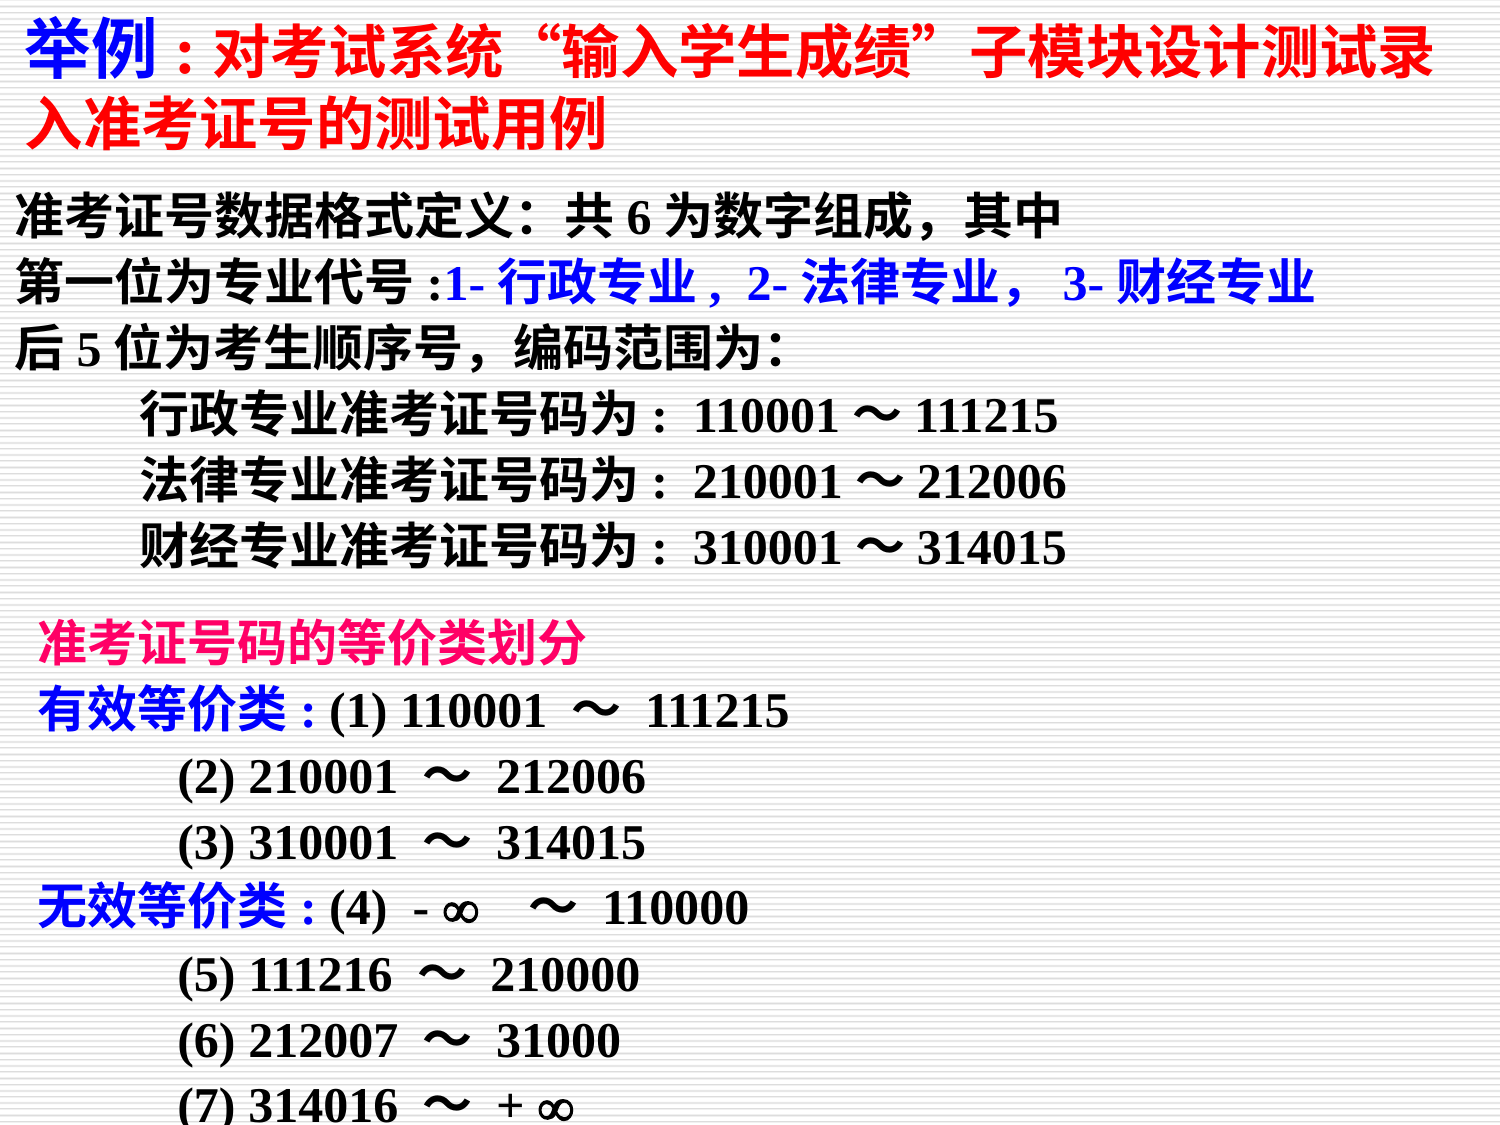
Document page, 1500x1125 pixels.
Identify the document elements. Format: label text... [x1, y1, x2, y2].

text_box 准考证号数据格式定义：共6为数字组成，其中 第一位为专业代号:1-行政专业, 2-法律专业，3-财经专业 后5位为考生顺序号，编码范围为： 行政专业准考证号码为: 110001～111215 法律专业准考证号码为: 210001～212006 财经专业准考证号码为: 310001～314015 [0, 171, 1500, 582]
text_box 举例:对考试系统“输入学生成绩”子模块设计测试录入准考证号的测试用例 [10, 0, 1488, 165]
text_box 准考证号码的等价类划分 有效等价类: (1) 110001 ～ 111215 (2) 210001 ～ 212006 (3) 310001 ～ 314015 无效等价类: (4) -  ～ 110000 (5) 111216 ～ 210000 (6) 212007 ～ 31000 (7) 314016 ～ +  [0, 591, 1500, 1125]
picture [0, 582, 1500, 591]
picture [0, 0, 1500, 171]
